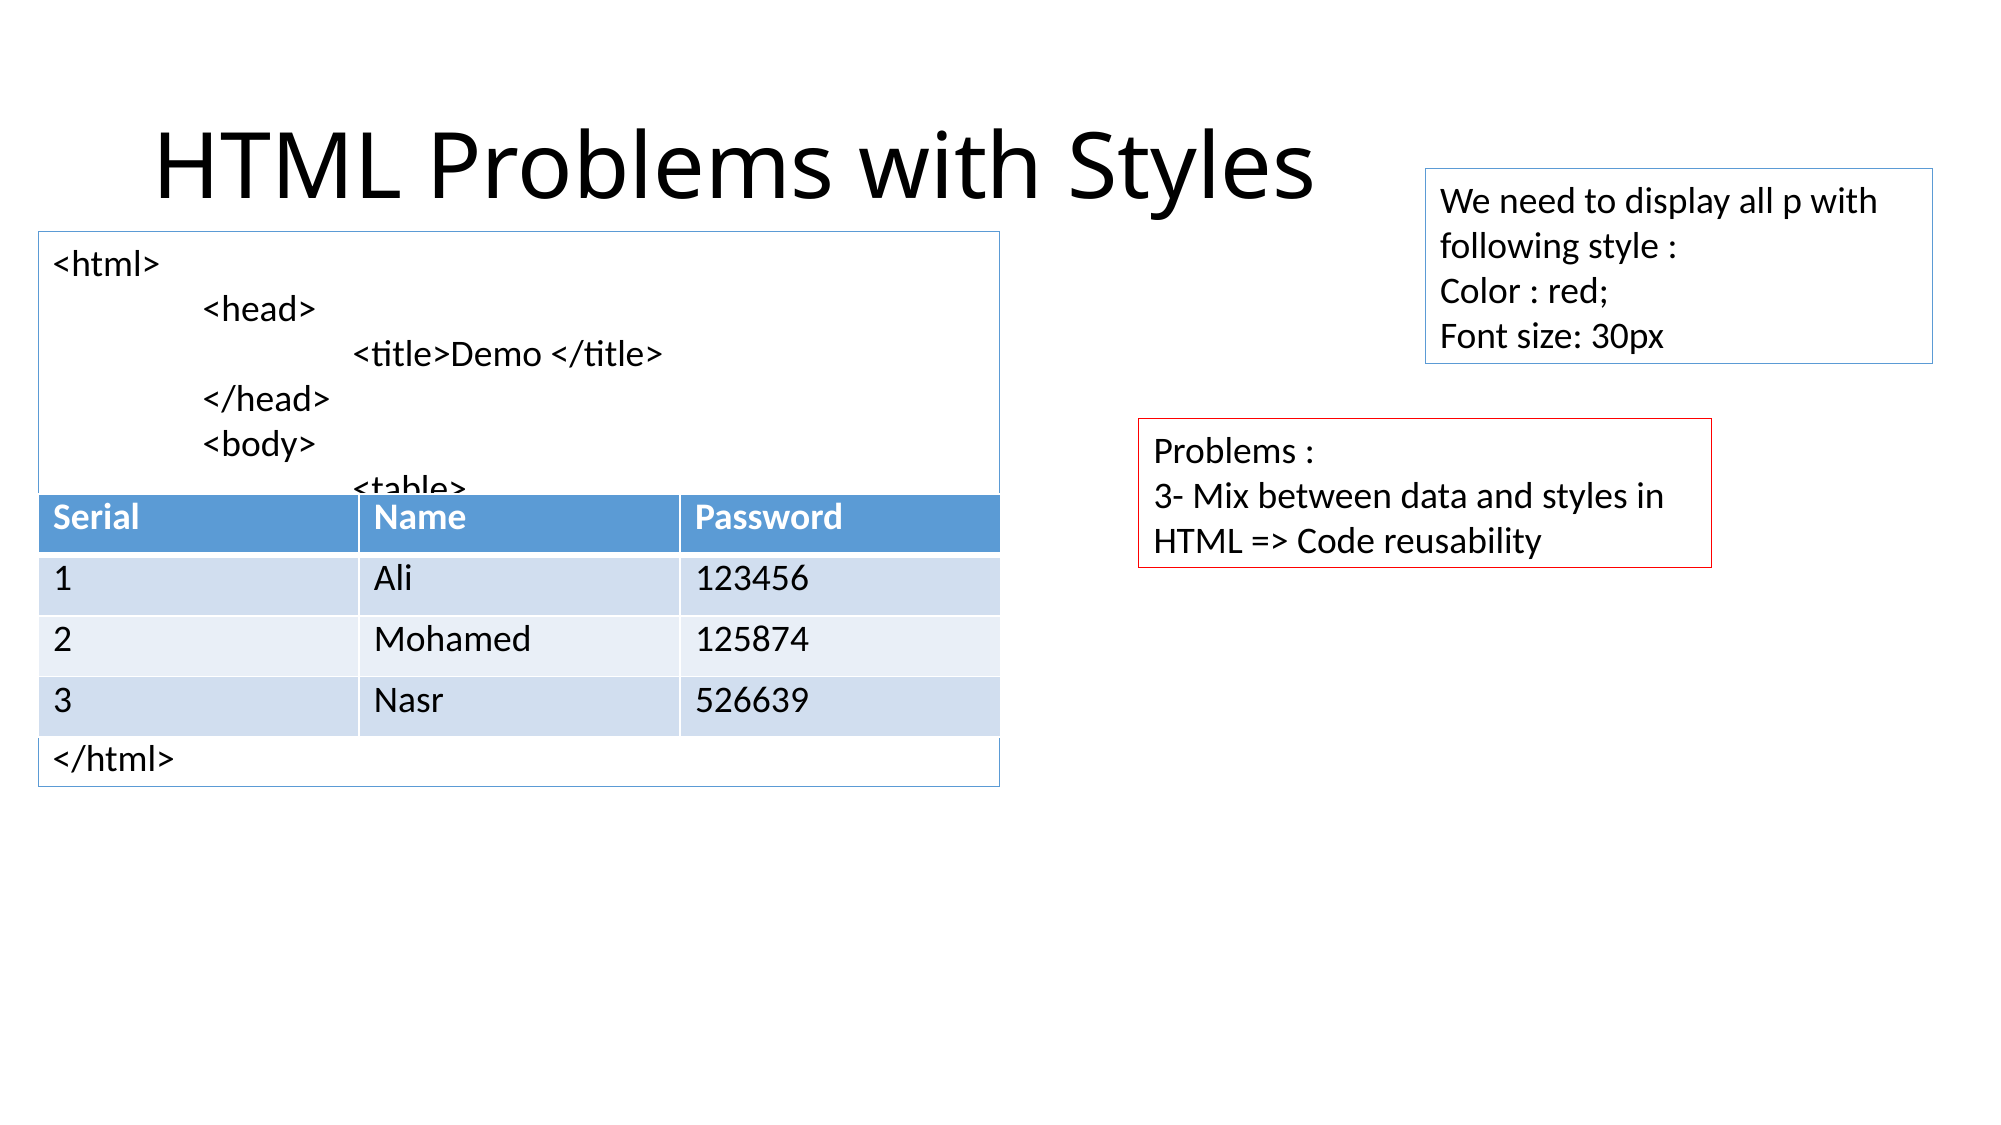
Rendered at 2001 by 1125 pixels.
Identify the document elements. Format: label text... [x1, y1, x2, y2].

table_header Serial [39, 495, 358, 552]
text_box We need to display all p with following style : Color : red; Font size: 30px [1425, 168, 1933, 364]
table_cell 123456 [681, 558, 1000, 615]
text_box <html> <head> <title>Demo </title> </head> <body> <table> <tr> <th>Serial</th> </tr> </table> </body> </html> [38, 231, 1000, 493]
table_header Password [681, 495, 1000, 552]
table_cell 526639 [681, 677, 1000, 736]
table_header Name [360, 495, 679, 552]
text_box <html> <head> <title>Demo </title> </head> <body> <table> <tr> <th>Serial</th> </tr> </table> </body> </html> [38, 738, 1000, 787]
title HTML Problems with Styles [137, 59, 1863, 278]
table_cell 2 [39, 617, 358, 676]
table_cell Ali [360, 558, 679, 615]
table_cell 125874 [681, 617, 1000, 676]
table_cell 1 [39, 558, 358, 615]
table_cell 3 [39, 677, 358, 736]
text_box Problems : 3- Mix between data and styles in HTML => Code reusability [1138, 418, 1712, 568]
table_cell Nasr [360, 677, 679, 736]
table_cell Mohamed [360, 617, 679, 676]
